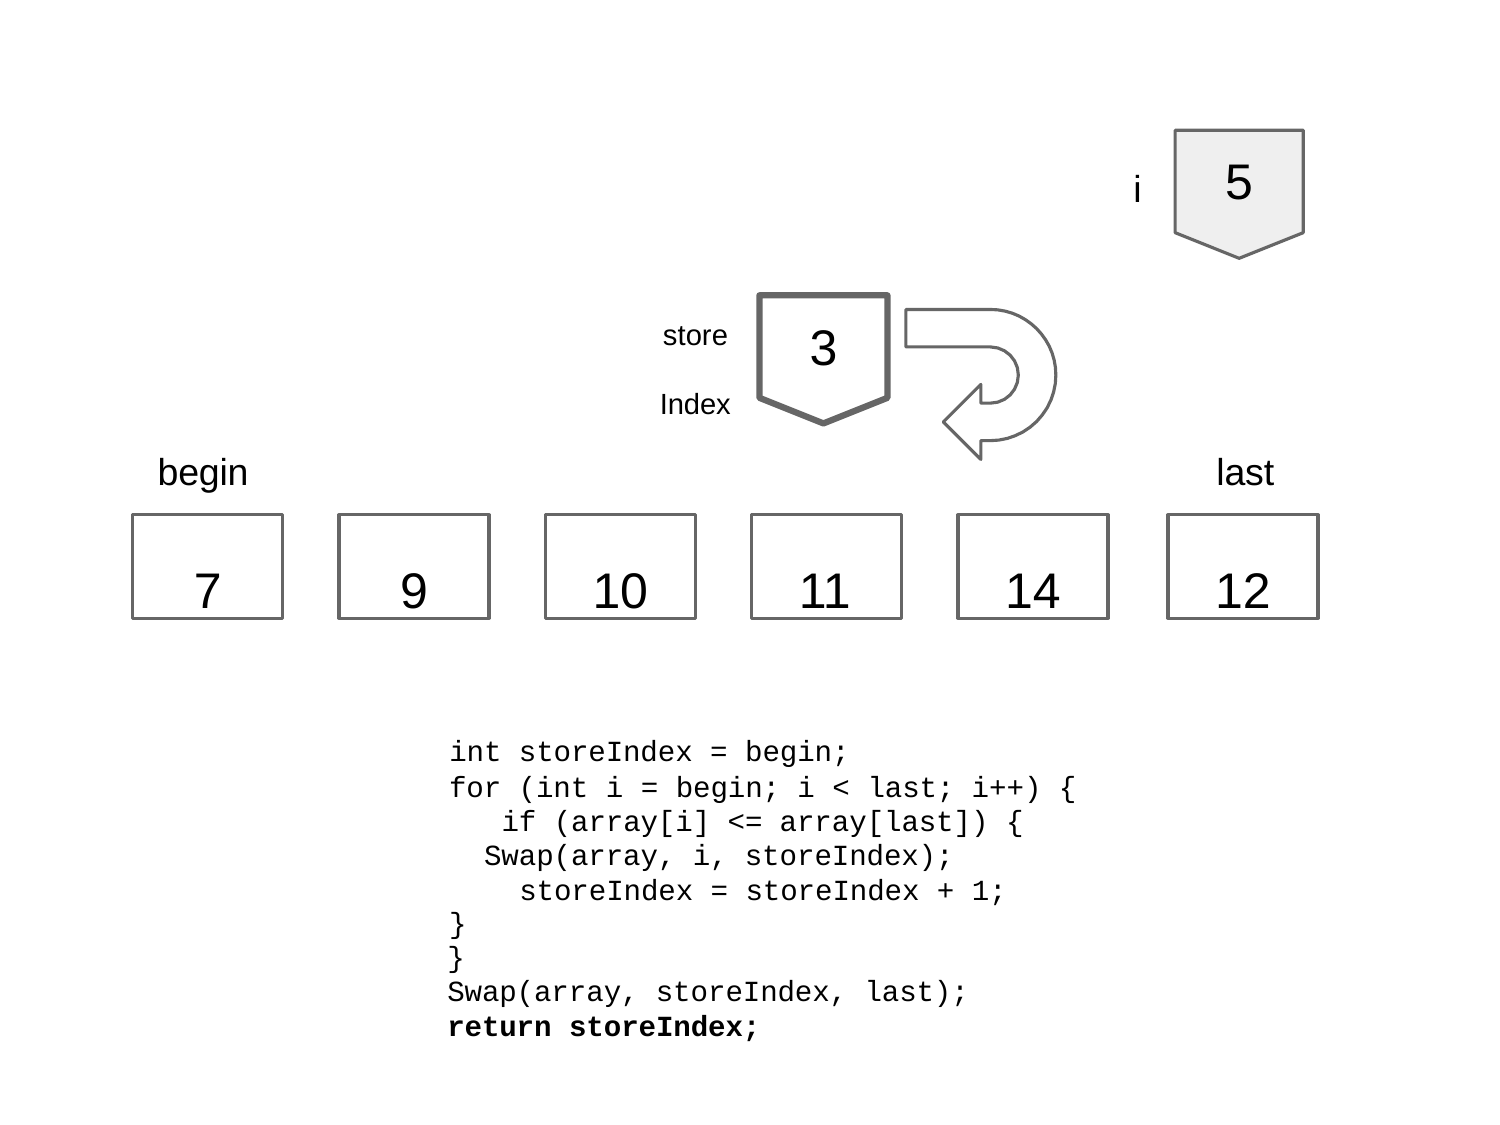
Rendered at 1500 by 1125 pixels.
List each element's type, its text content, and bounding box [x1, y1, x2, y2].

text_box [1173, 128, 1306, 261]
text_box int storeIndex = begin; for (int i = begin; i < last; i++) { if (array[i] <= array[last]) { Swap(array, i, storeIndex); storeIndex = storeIndex + 1; } } Swap(array, storeIndex, last); return storeIndex; [447, 730, 1082, 1043]
text_box 9 [339, 514, 489, 619]
text_box [905, 309, 1056, 460]
text_box i [1131, 163, 1144, 211]
text_box begin [155, 445, 252, 493]
text_box 11 [751, 514, 902, 619]
text_box 10 [545, 514, 696, 619]
text_box 7 [132, 514, 283, 619]
text_box 14 [958, 514, 1108, 619]
text_box [759, 295, 888, 424]
text_box 3 [807, 312, 840, 375]
text_box 12 [1168, 514, 1318, 619]
text_box last [1214, 445, 1277, 493]
text_box store Index [657, 313, 734, 421]
